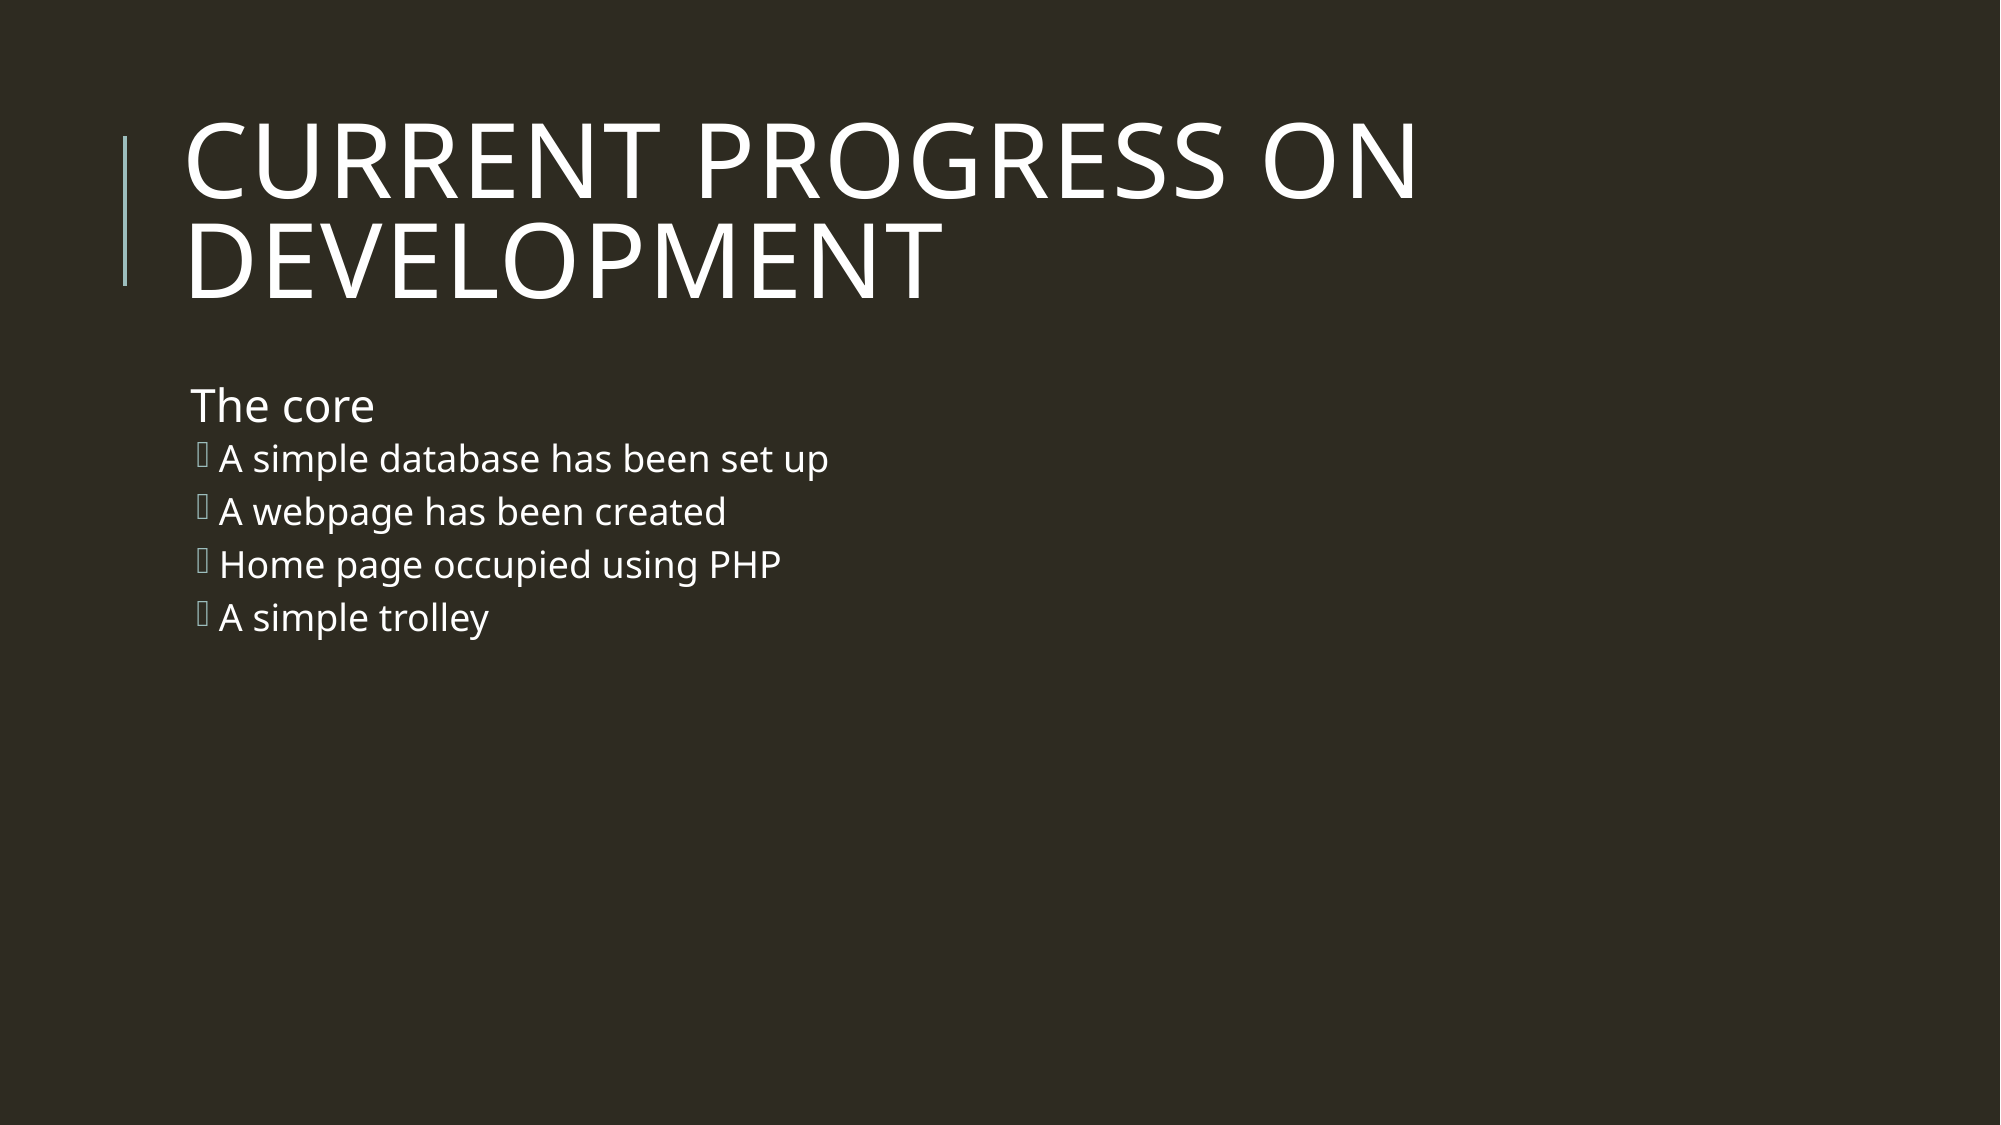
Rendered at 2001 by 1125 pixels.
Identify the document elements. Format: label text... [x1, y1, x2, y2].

list The core A simple database has been set up A webpage has been created Home page occupied using PHP A simple trolley [168, 375, 1763, 1035]
title Current Progress On Development [168, 96, 1763, 342]
